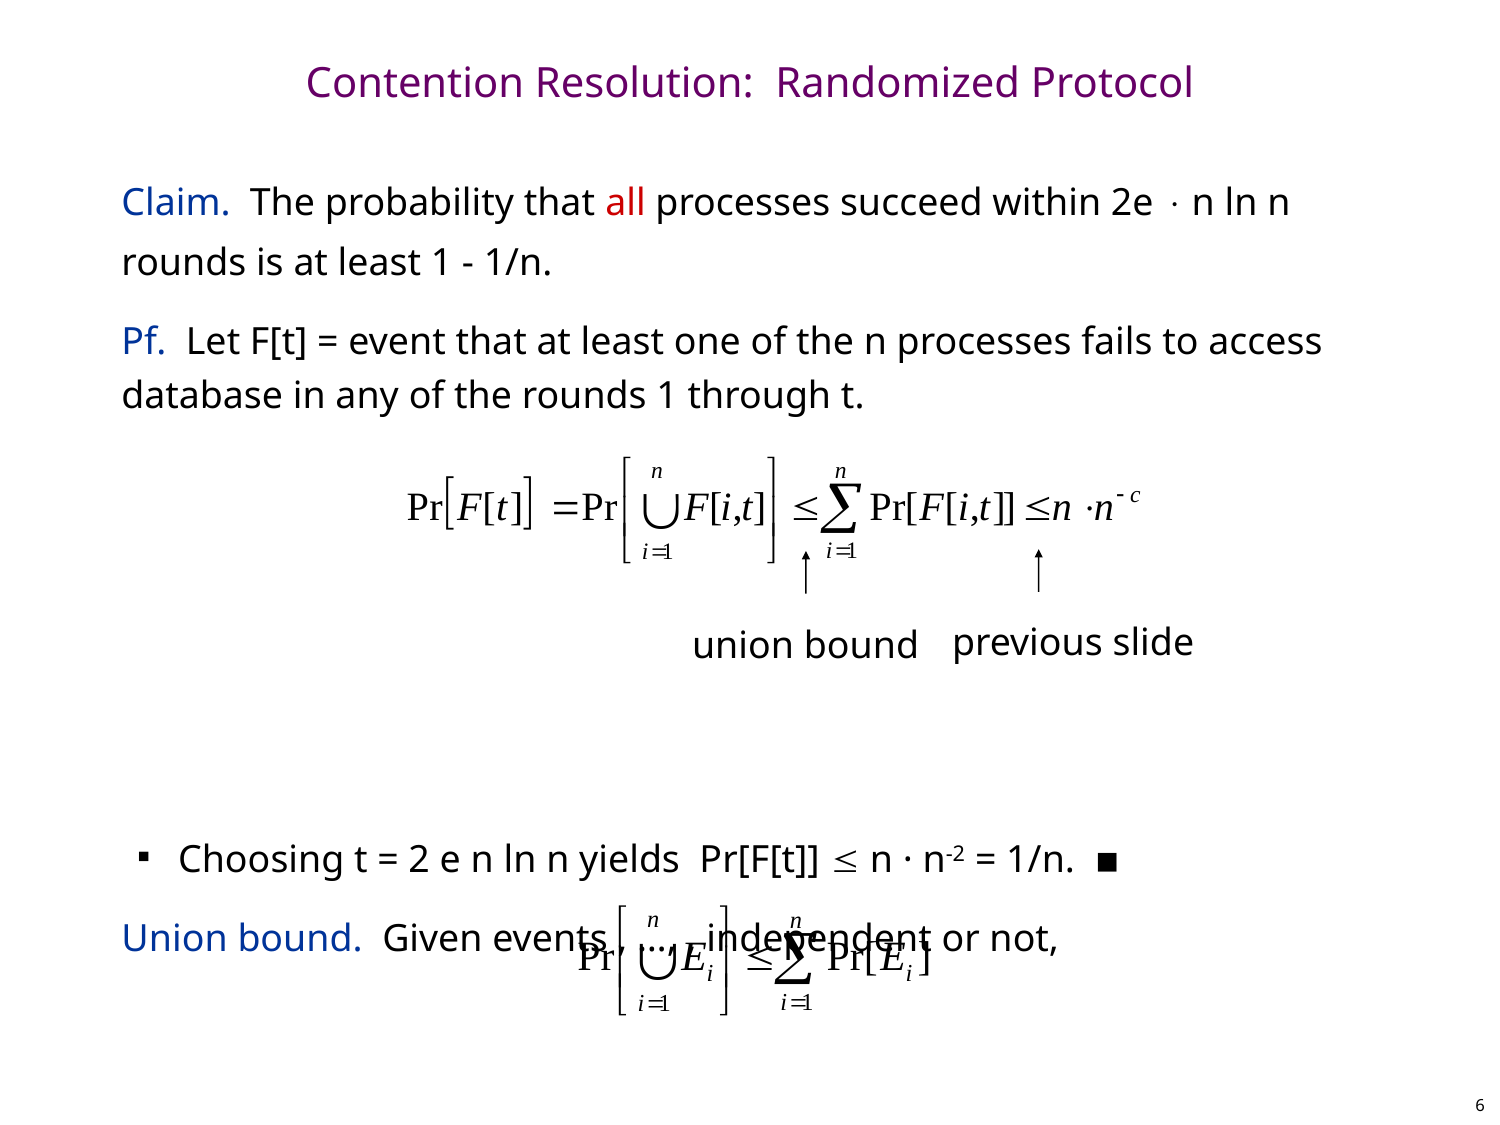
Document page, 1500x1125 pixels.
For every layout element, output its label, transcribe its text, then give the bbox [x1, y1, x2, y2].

slide_number 6 [1187, 1087, 1500, 1125]
text_box union bound [677, 613, 935, 674]
title Contention Resolution: Randomized Protocol [0, 50, 1500, 125]
text_box previous slide [937, 610, 1210, 671]
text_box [569, 897, 939, 1023]
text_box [399, 449, 1149, 571]
